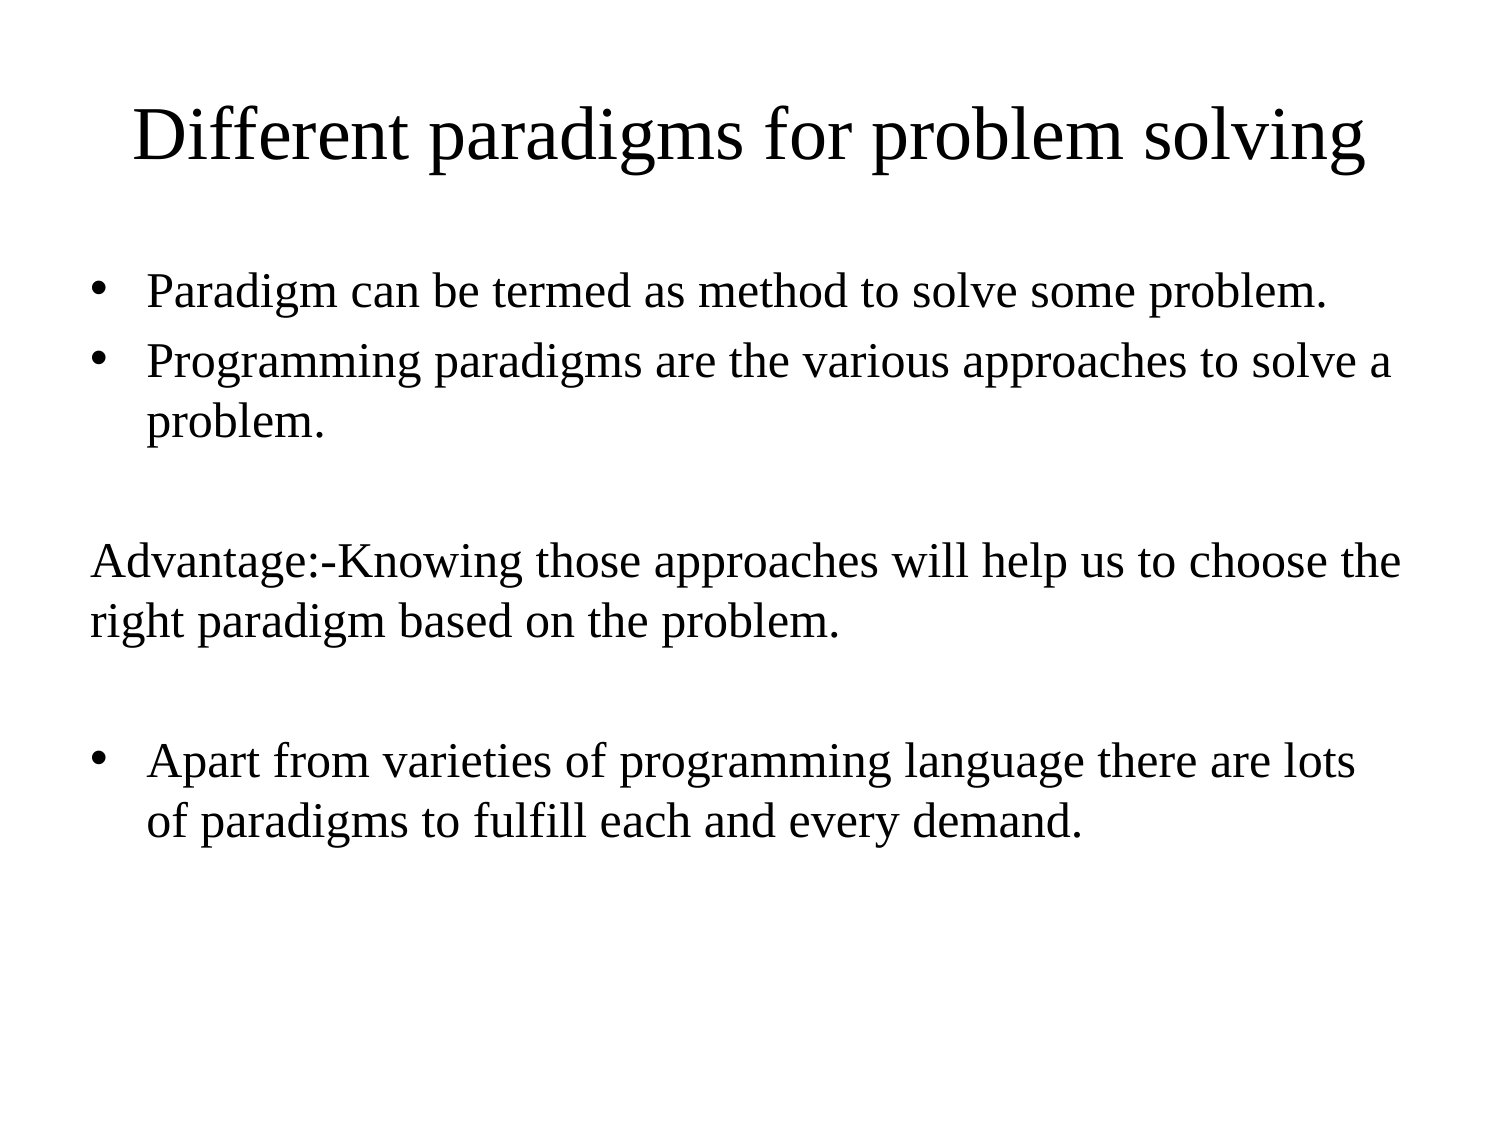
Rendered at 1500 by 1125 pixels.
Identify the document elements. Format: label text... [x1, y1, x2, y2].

title Different paradigms for problem solving [75, 45, 1425, 213]
list Paradigm can be termed as method to solve some problem. Programming paradigms are the various approaches to solve a problem. Advantage:-Knowing those approaches will help us to choose the right paradigm based on the problem. Apart from varieties of programming language there are lots of paradigms to fulfill each and every demand. [75, 249, 1425, 1005]
